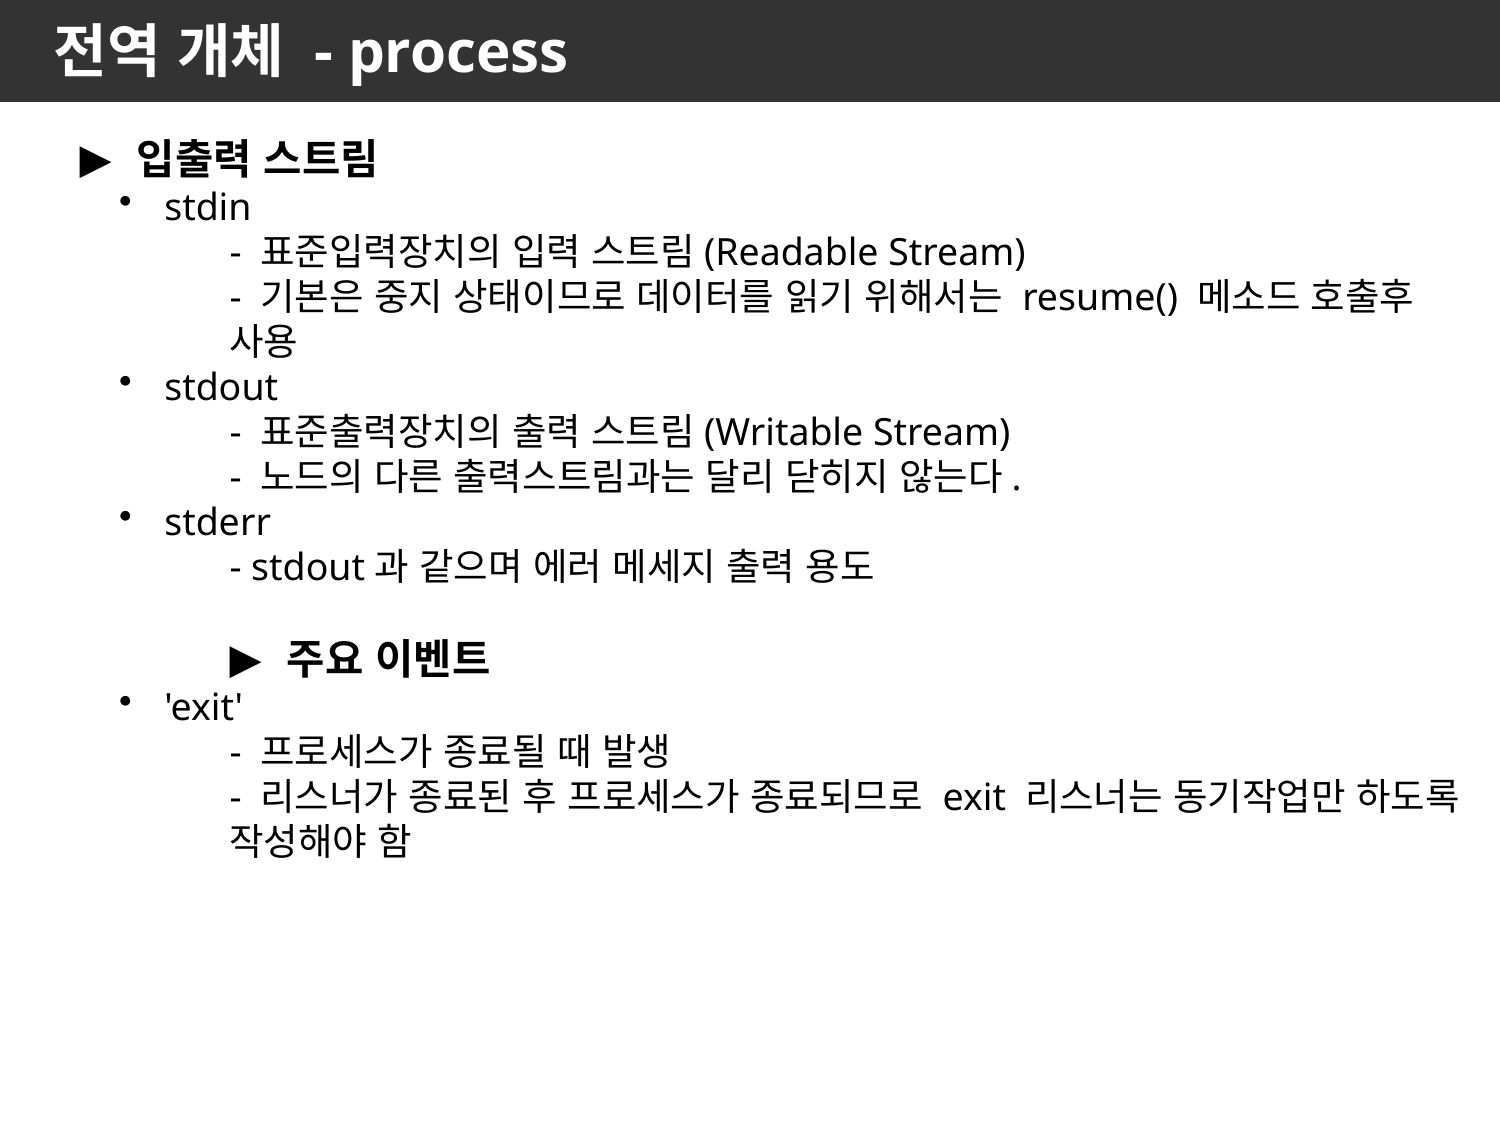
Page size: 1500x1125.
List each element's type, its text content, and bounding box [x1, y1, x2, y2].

text_box 입출력 스트림 stdin - 표준입력장치의 입력 스트림(Readable Stream) - 기본은 중지 상태이므로 데이터를 읽기 위해서는 resume() 메소드 호출후 사용 stdout - 표준출력장치의 출력 스트림(Writable Stream) - 노드의 다른 출력스트림과는 달리 닫히지 않는다. stderr - stdout과 같으며 에러 메세지 출력 용도 주요 이벤트 'exit' - 프로세스가 종료될 때 발생 - 리스너가 종료된 후 프로세스가 종료되므로 exit 리스너는 동기작업만 하도록 작성해야 함 [64, 125, 1483, 871]
picture [0, 0, 1500, 103]
